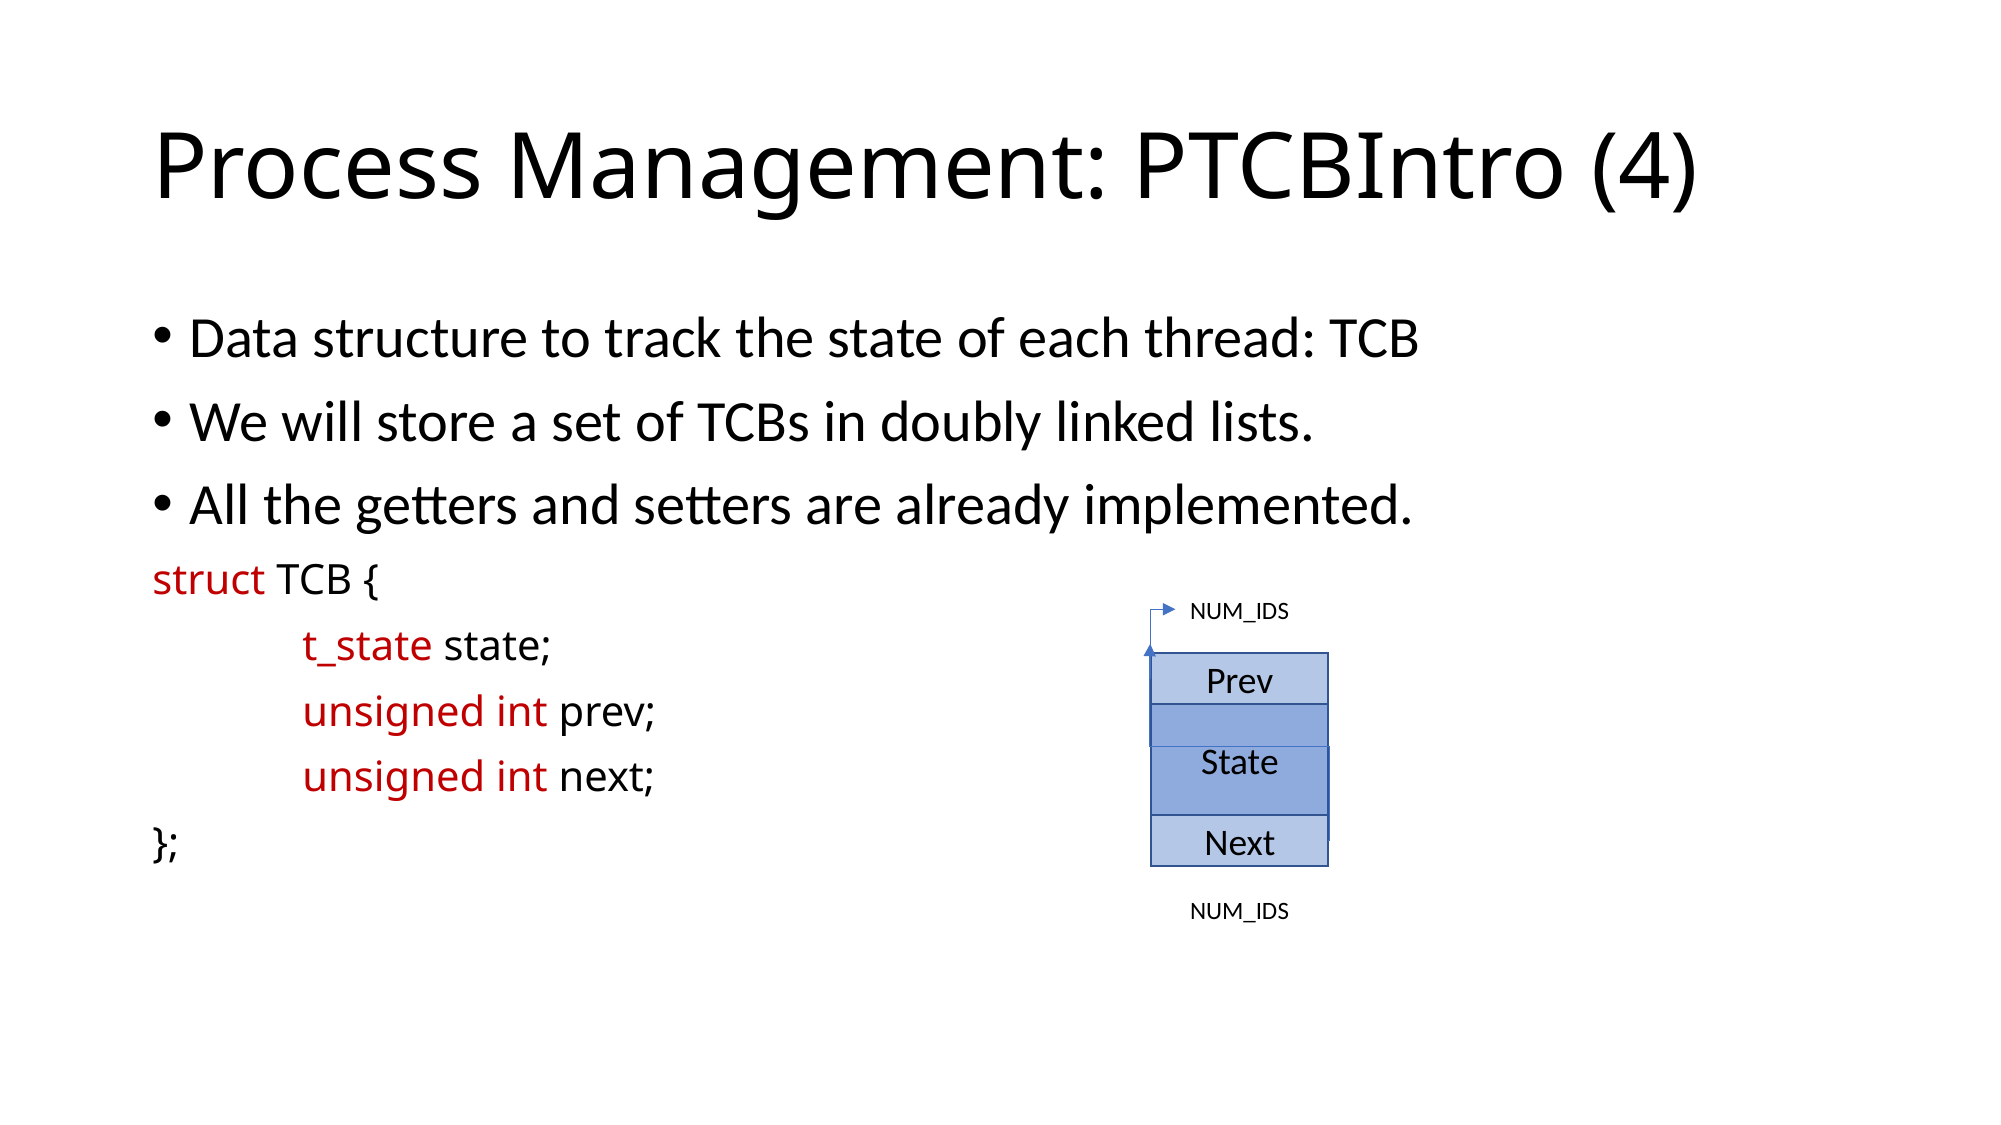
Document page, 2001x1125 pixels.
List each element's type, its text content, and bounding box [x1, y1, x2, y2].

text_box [1151, 586, 1329, 933]
title Process Management: PTCBIntro (4) [137, 59, 1863, 278]
list Data structure to track the state of each thread: TCB We will store a set of TCBs in doubly linked lists. All the getters and setters are already implemented. struct TCB { t_state state; unsigned int prev; unsigned int next; }; [137, 299, 1863, 1014]
